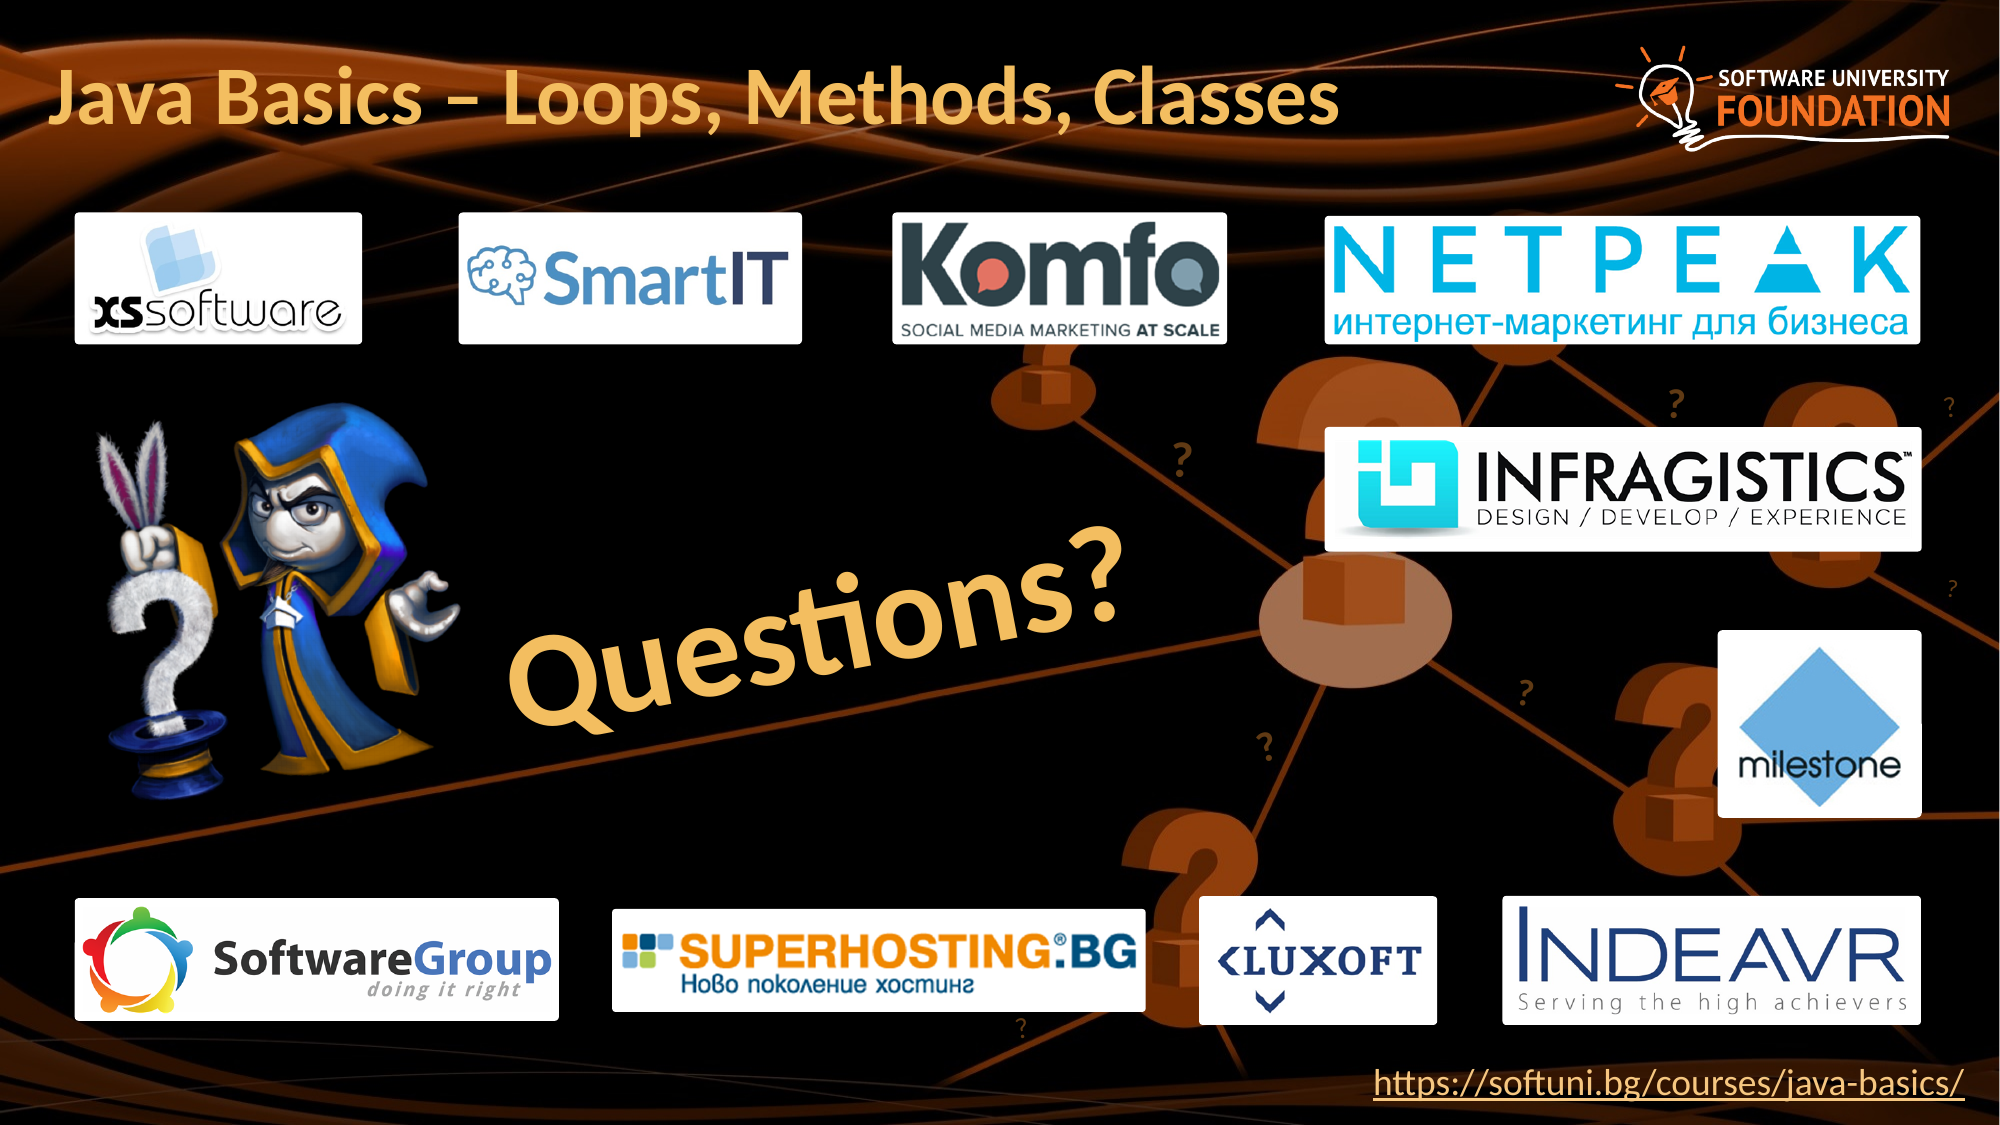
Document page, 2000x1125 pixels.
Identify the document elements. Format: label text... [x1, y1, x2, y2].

picture [0, 0, 2000, 1125]
title Java Basics – Loops, Methods, Classes [30, 6, 1602, 189]
list https://softuni.bg/courses/java-basics/ [250, 1050, 1971, 1110]
